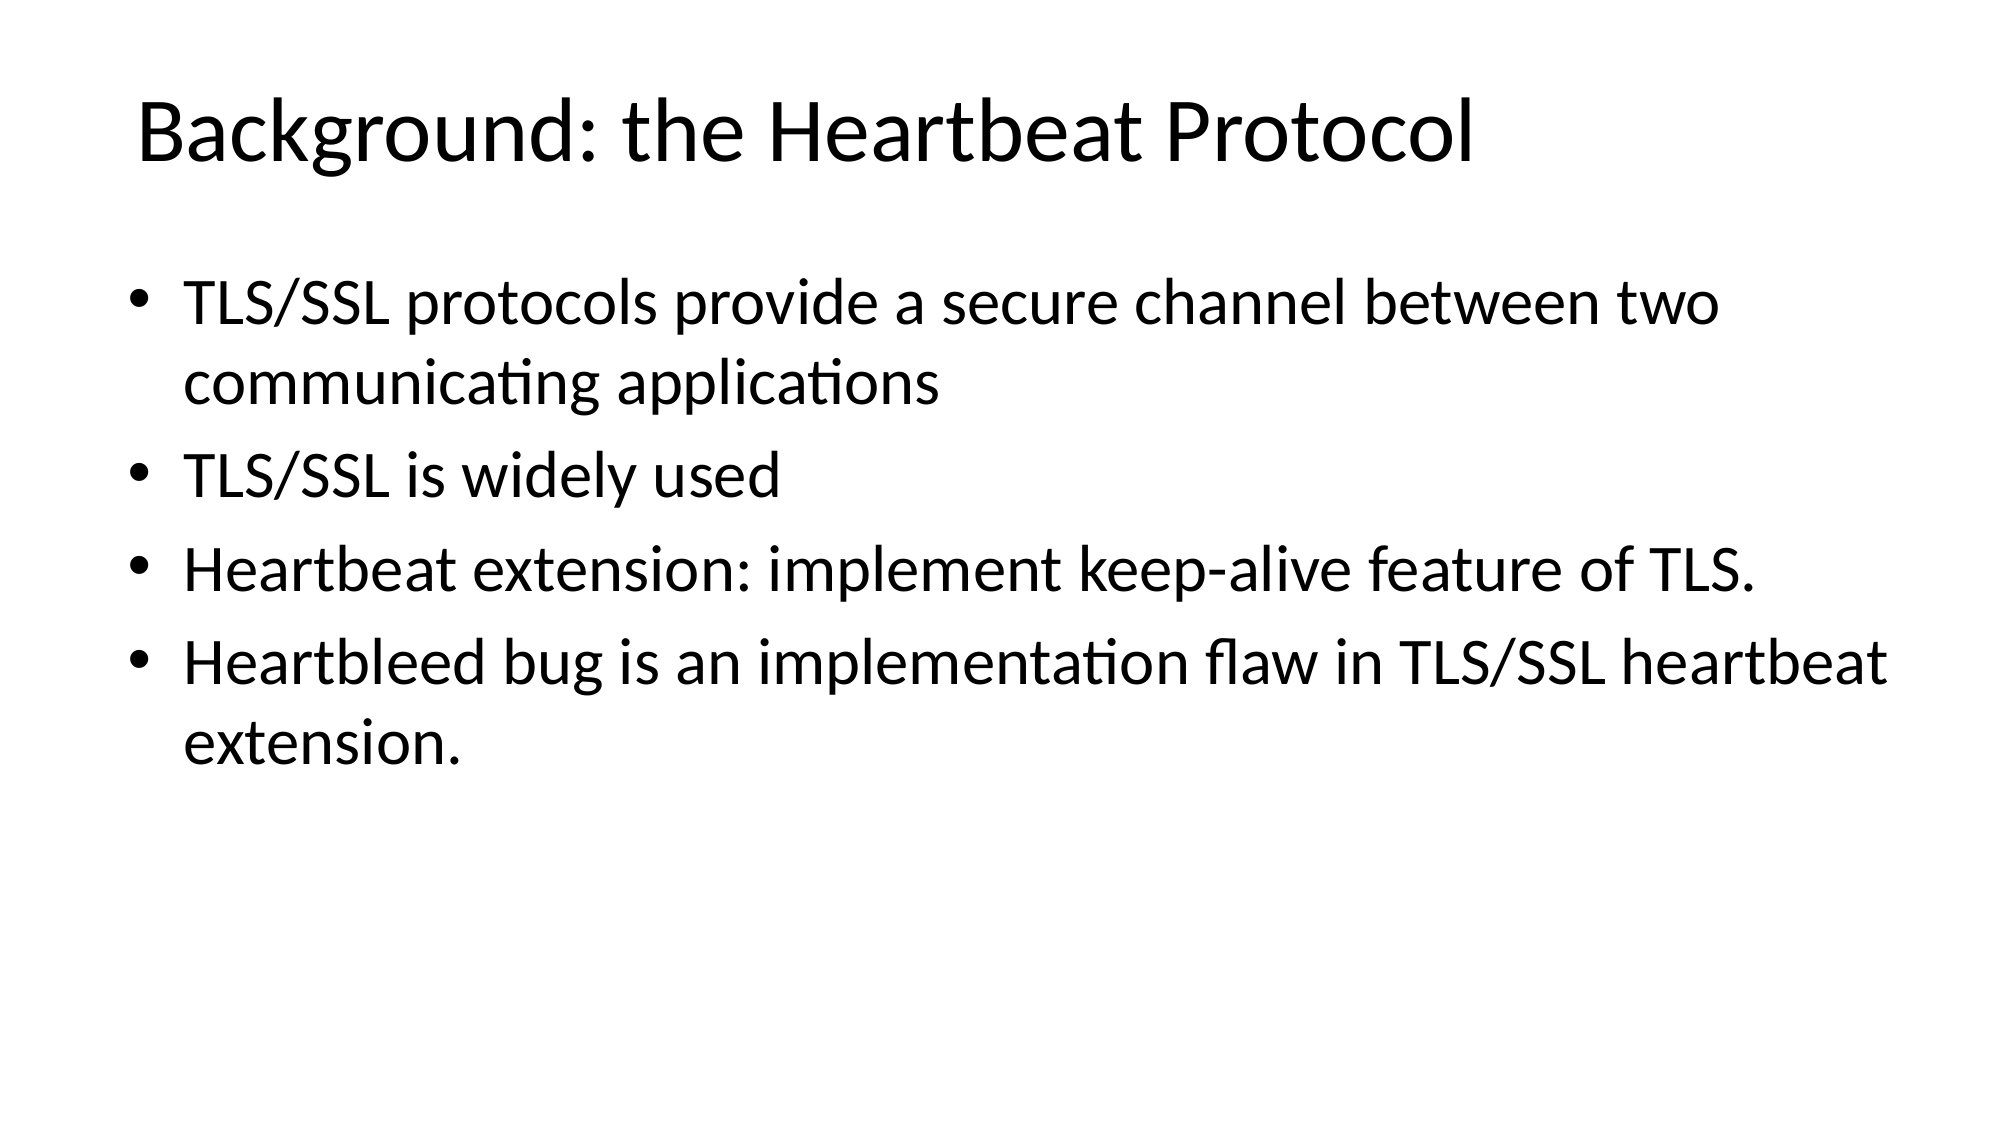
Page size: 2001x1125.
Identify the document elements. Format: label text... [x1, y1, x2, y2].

list TLS/SSL protocols provide a secure channel between two communicating applications TLS/SSL is widely used Heartbeat extension: implement keep-alive feature of TLS. Heartbleed bug is an implementation flaw in TLS/SSL heartbeat extension. [112, 249, 1913, 913]
title Background: the Heartbeat Protocol [121, 50, 1688, 200]
